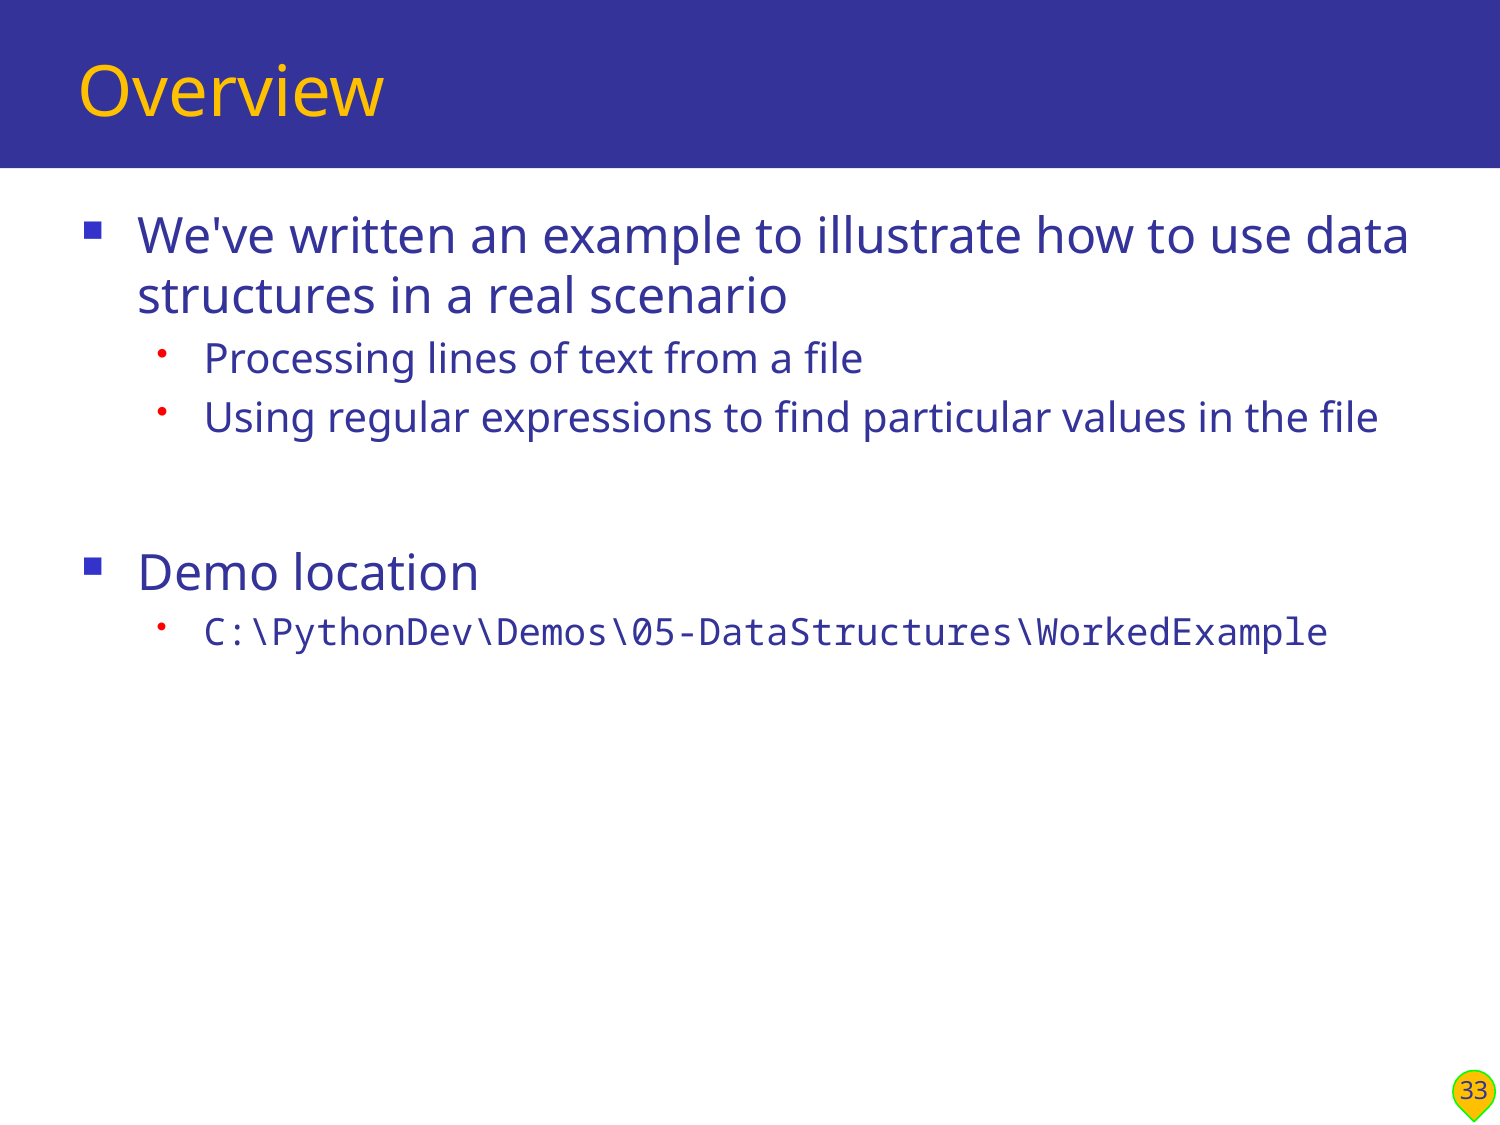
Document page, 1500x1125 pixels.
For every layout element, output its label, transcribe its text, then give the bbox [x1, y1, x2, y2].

footer 33 [1431, 1040, 1500, 1117]
list We've written an example to illustrate how to use data structures in a real scenario Processing lines of text from a file Using regular expressions to find particular values in the file Demo location C:\PythonDev\Demos\05-DataStructures\WorkedExample [66, 196, 1460, 1007]
title Overview [61, 24, 1465, 139]
